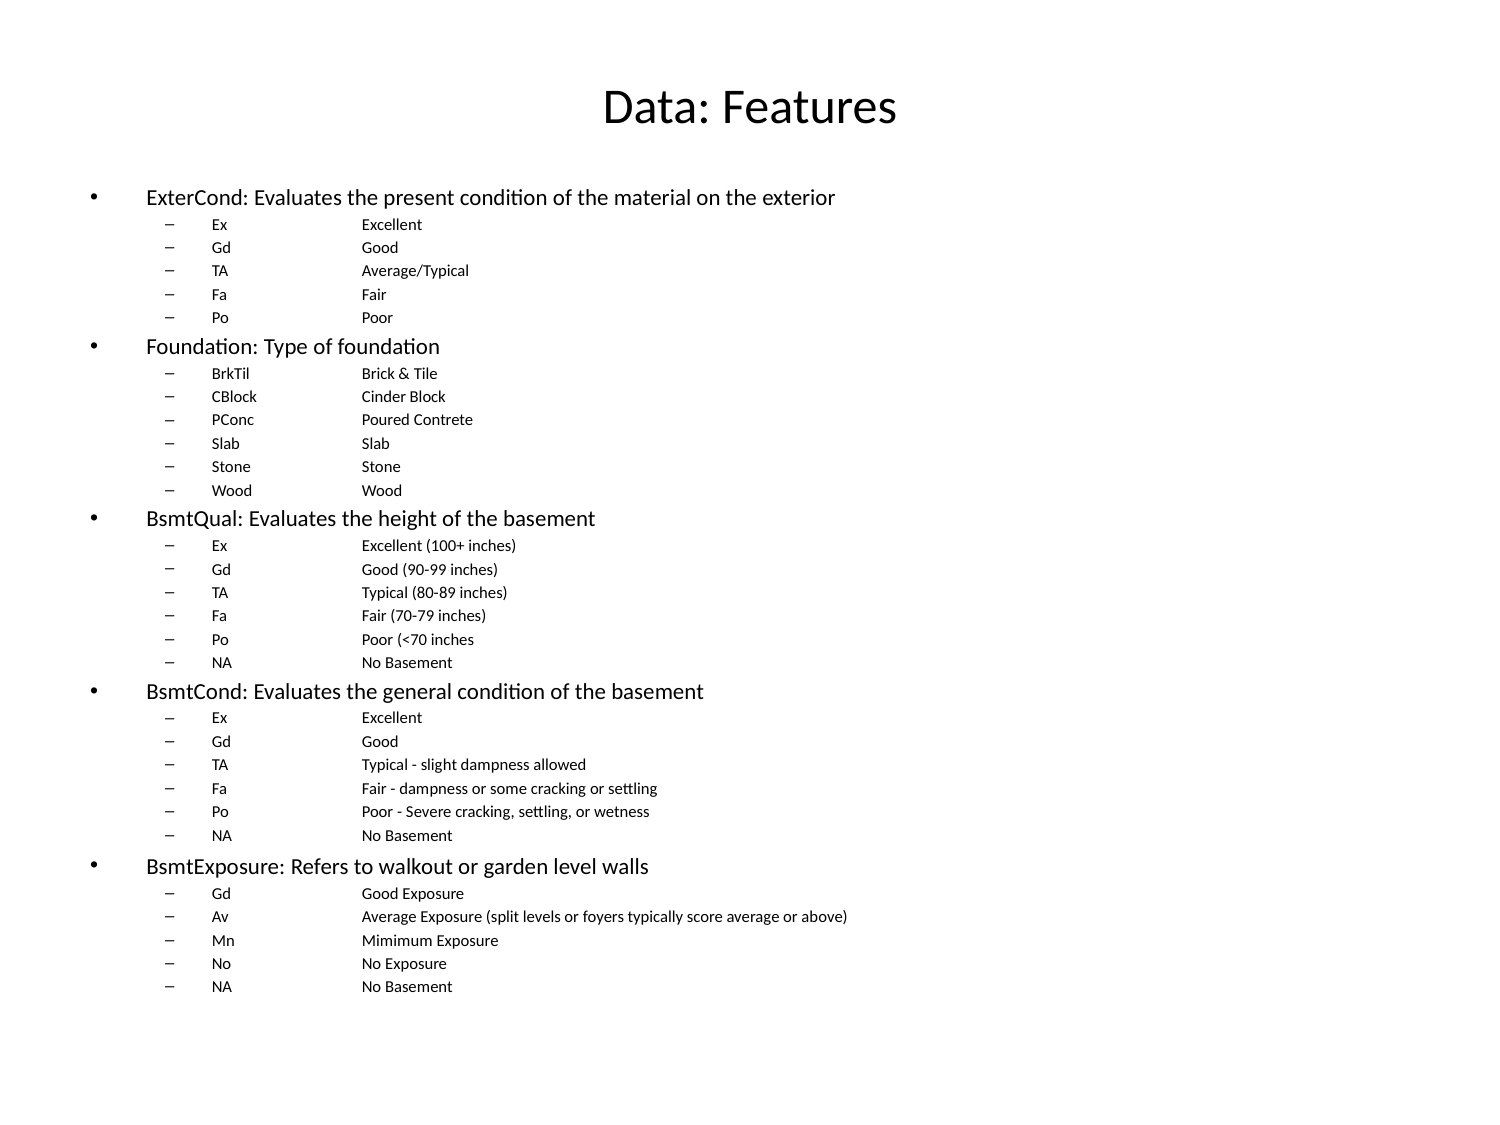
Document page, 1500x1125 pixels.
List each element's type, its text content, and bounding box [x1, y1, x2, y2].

list ExterCond: Evaluates the present condition of the material on the exterior Ex Excellent Gd Good TA Average/Typical Fa Fair Po Poor Foundation: Type of foundation BrkTil Brick & Tile CBlock Cinder Block PConc Poured Contrete Slab Slab Stone Stone Wood Wood BsmtQual: Evaluates the height of the basement Ex Excellent (100+ inches) Gd Good (90-99 inches) TA Typical (80-89 inches) Fa Fair (70-79 inches) Po Poor (<70 inches NA No Basement BsmtCond: Evaluates the general condition of the basement Ex Excellent Gd Good TA Typical - slight dampness allowed Fa Fair - dampness or some cracking or settling Po Poor - Severe cracking, settling, or wetness NA No Basement BsmtExposure: Refers to walkout or garden level walls Gd Good Exposure Av Average Exposure (split levels or foyers typically score average or above) Mn Mimimum Exposure No No Exposure NA No Basement [75, 174, 1425, 1005]
title Data: Features [75, 45, 1425, 163]
